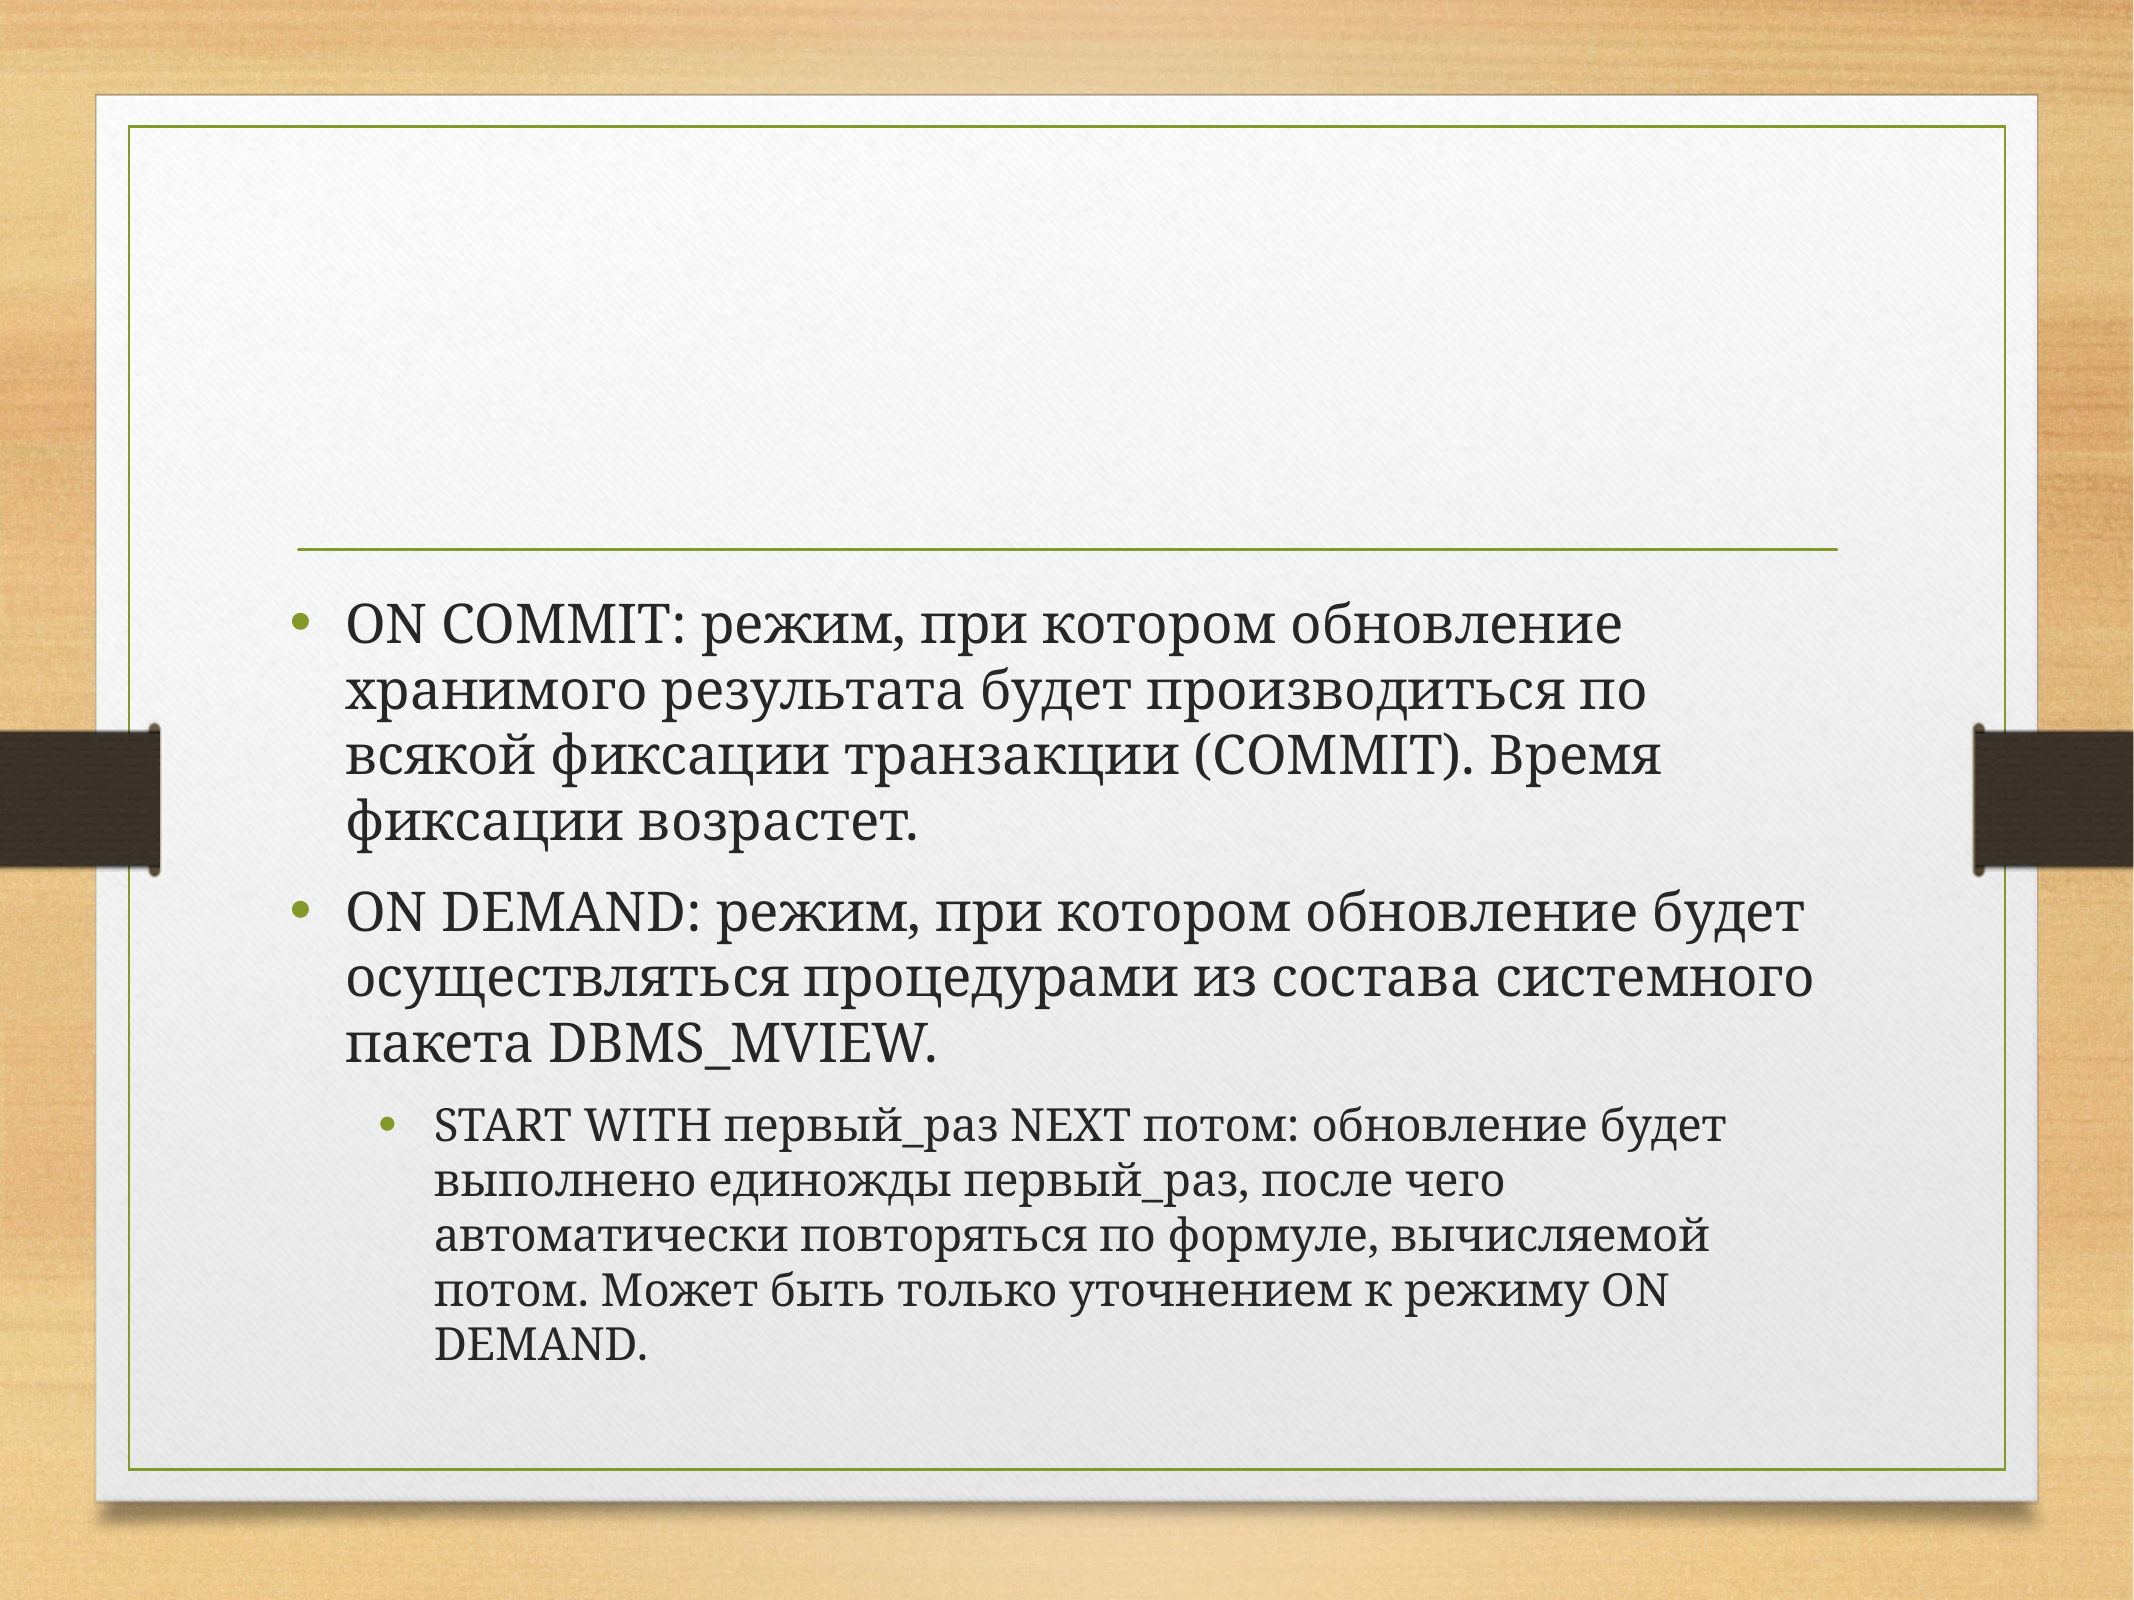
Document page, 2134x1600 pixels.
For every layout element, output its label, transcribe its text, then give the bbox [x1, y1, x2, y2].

picture [0, 0, 2134, 1600]
list ON COMMIT: режим, при котором обновление хранимого результата будет производиться по всякой фиксации транзакции (COMMIT). Время фиксации возрастет. ON DEMAND: режим, при котором обновление будет осуществляться процедурами из состава системного пакета DBMS_MVIEW. START WITH первый_раз NEXT потом: обновление будет выполнено единожды первый_раз, после чего автоматически повторяться по формуле, вычисляемой потом. Может быть только уточнением к режиму ON DEMAND. [274, 580, 1861, 1385]
